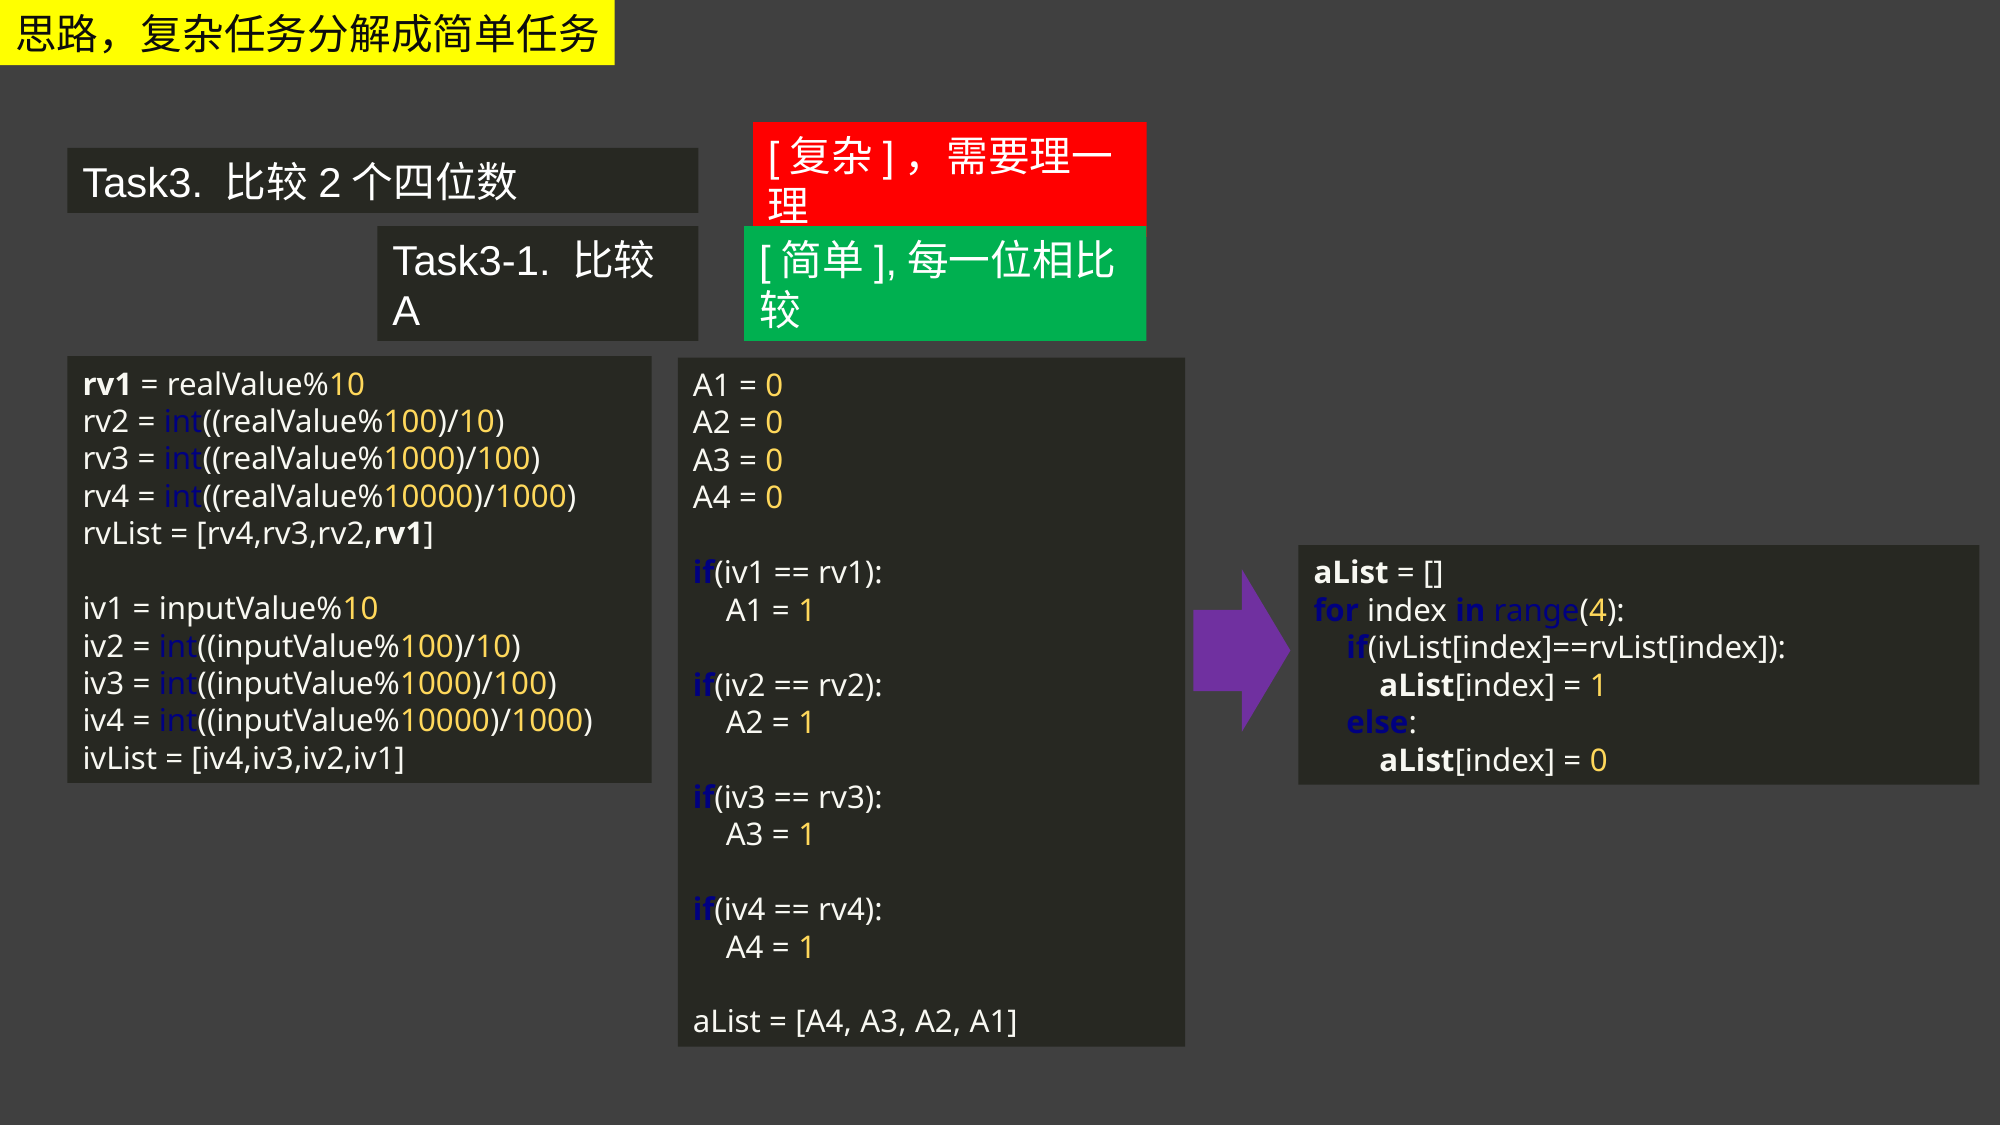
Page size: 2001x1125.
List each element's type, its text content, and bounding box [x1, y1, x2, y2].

text_box [1192, 565, 1292, 736]
text_box Task3-1. 比较A [377, 226, 699, 341]
text_box Task3. 比较2个四位数 [67, 147, 699, 213]
text_box 思路，复杂任务分解成简单任务 [0, 0, 615, 66]
text_box A1 = 0 A2 = 0 A3 = 0 A4 = 0 if(iv1 == rv1): A1 = 1 if(iv2 == rv2): A2 = 1 if(iv3 == rv3): A3 = 1 if(iv4 == rv4): A4 = 1 aList = [A4, A3, A2, A1] [677, 357, 1186, 1047]
text_box aList = [] for index in range(4): if(ivList[index]==rvList[index]): aList[index] = 1 else: aList[index] = 0 [1298, 545, 1980, 785]
text_box rv1 = realValue%10 rv2 = int((realValue%100)/10) rv3 = int((realValue%1000)/100) rv4 = int((realValue%10000)/1000) rvList = [rv4,rv3,rv2,rv1] iv1 = inputValue%10 iv2 = int((inputValue%100)/10) iv3 = int((inputValue%1000)/100) iv4 = int((inputValue%10000)/1000) ivList = [iv4,iv3,iv2,iv1] [67, 356, 652, 783]
text_box [复杂]，需要理一理 [753, 122, 1147, 226]
text_box [简单],每一位相比较 [744, 226, 1147, 341]
